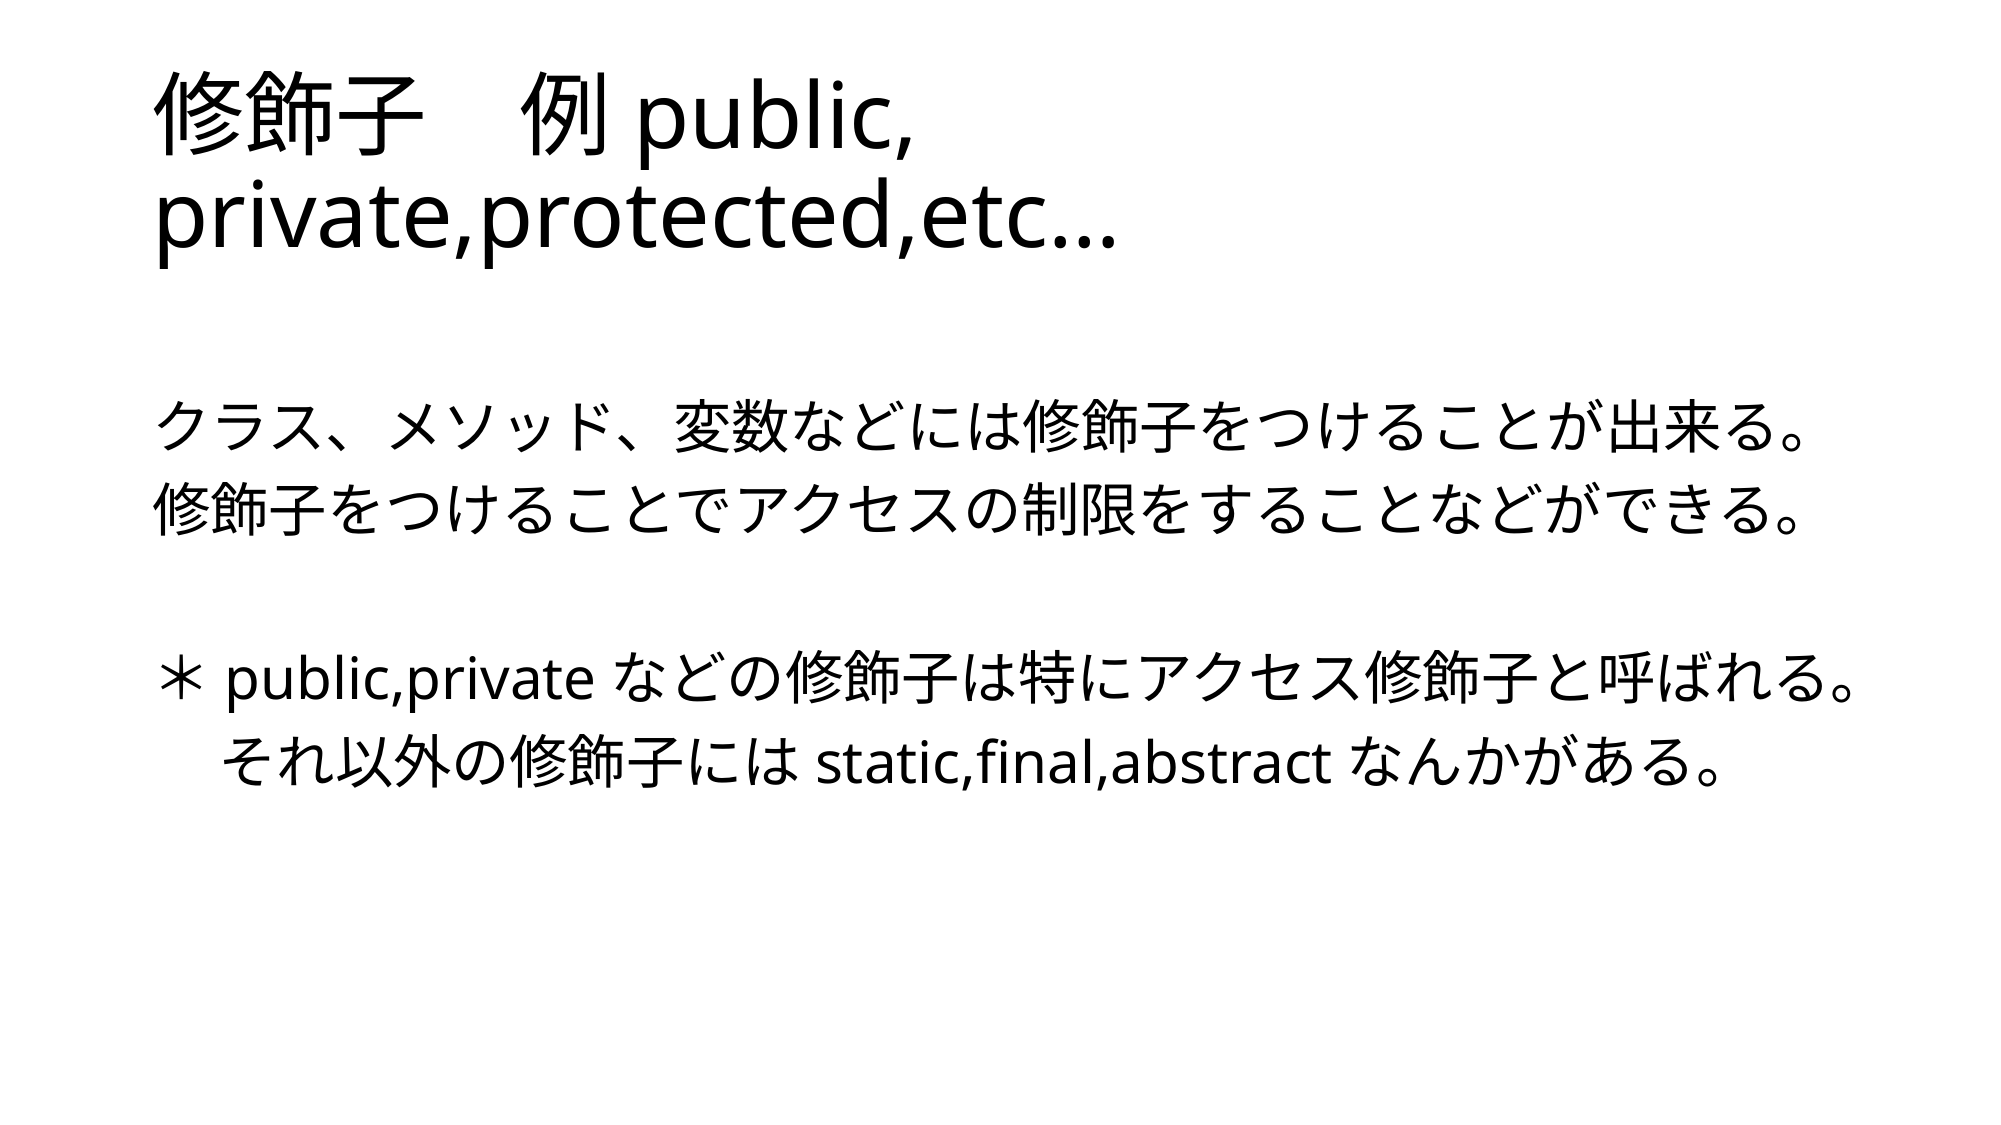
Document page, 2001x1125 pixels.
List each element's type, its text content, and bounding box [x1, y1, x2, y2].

title 修飾子 例public, private,protected,etc… [137, 59, 1863, 278]
list クラス、メソッド、変数などには修飾子をつけることが出来る。 修飾子をつけることでアクセスの制限をすることなどができる。 ＊public,privateなどの修飾子は特にアクセス修飾子と呼ばれる。 それ以外の修飾子にはstatic,final,abstractなんかがある。 [137, 299, 1863, 1014]
